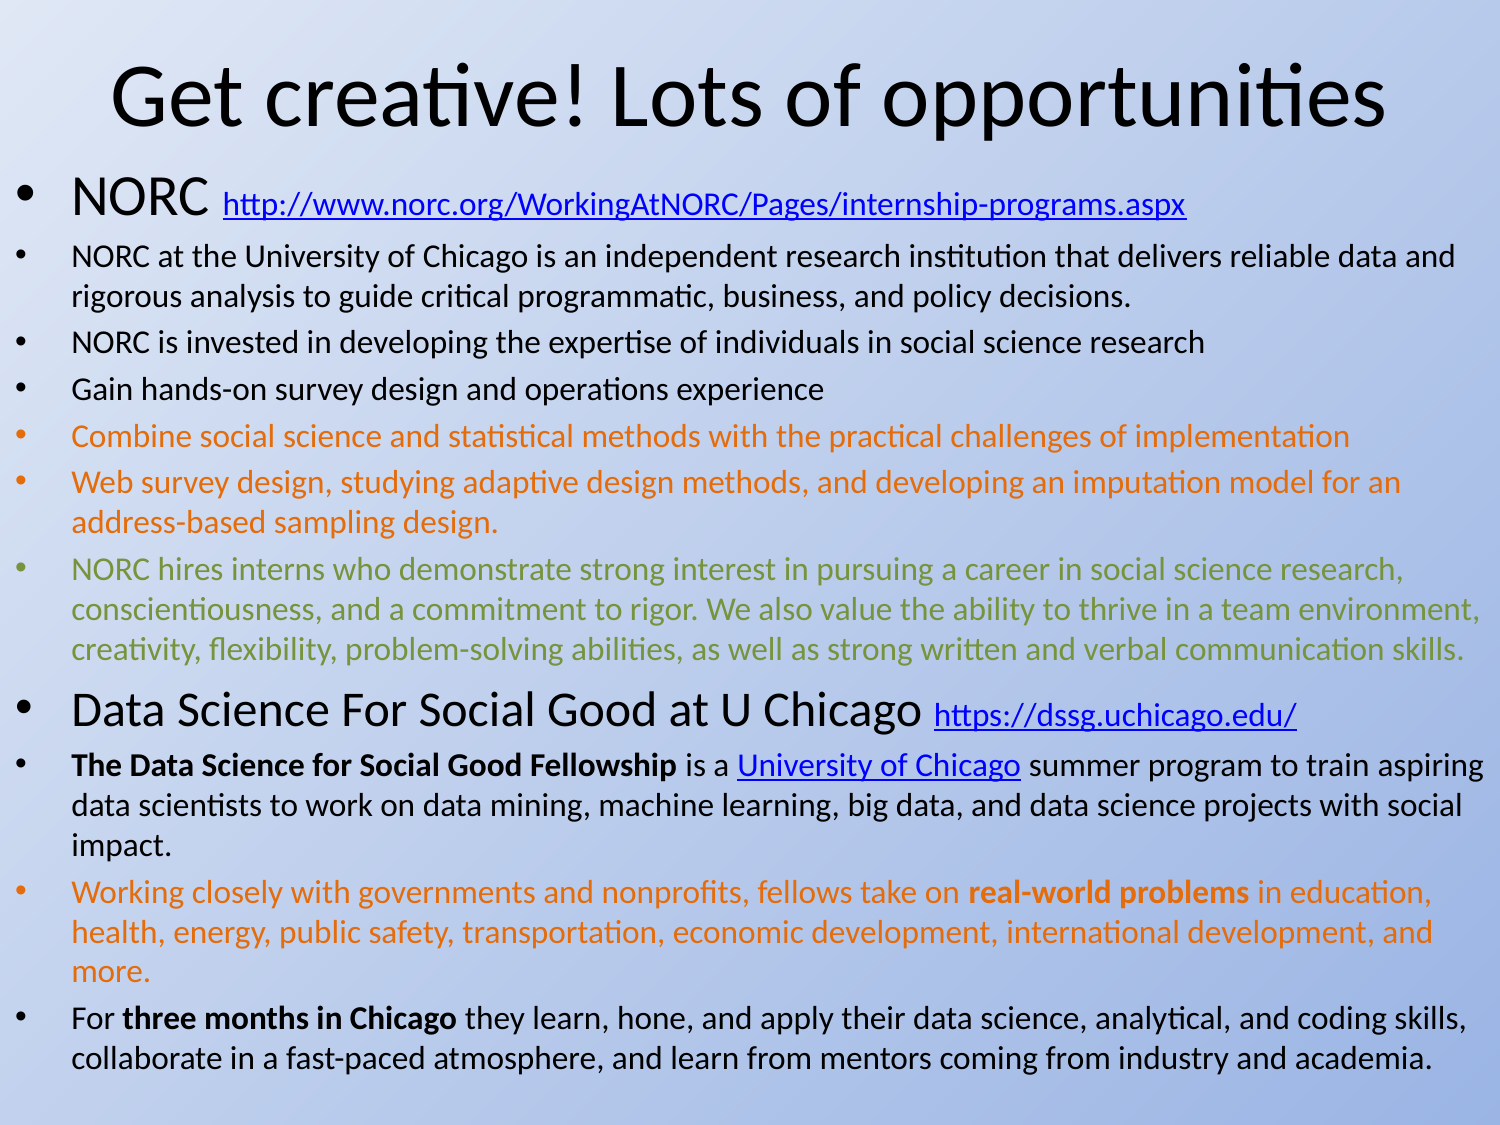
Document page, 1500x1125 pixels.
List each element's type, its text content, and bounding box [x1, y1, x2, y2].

title Get creative! Lots of opportunities [75, 24, 1425, 149]
list NORC http://www.norc.org/WorkingAtNORC/Pages/internship-programs.aspx NORC at the University of Chicago is an independent research institution that delivers reliable data and rigorous analysis to guide critical programmatic, business, and policy decisions. NORC is invested in developing the expertise of individuals in social science research Gain hands-on survey design and operations experience Combine social science and statistical methods with the practical challenges of implementation Web survey design, studying adaptive design methods, and developing an imputation model for an address-based sampling design. NORC hires interns who demonstrate strong interest in pursuing a career in social science research, conscientiousness, and a commitment to rigor. We also value the ability to thrive in a team environment, creativity, flexibility, problem-solving abilities, as well as strong written and verbal communication skills. Data Science For Social Good at U Chicago https://dssg.uchicago.edu/ The Data Science for Social Good Fellowship is a University of Chicago summer program to train aspiring data scientists to work on data mining, machine learning, big data, and data science projects with social impact. Working closely with governments and nonprofits, fellows take on real-world problems in education, health, energy, public safety, transportation, economic development, international development, and more. For three months in Chicago they learn, hone, and apply their data science, analytical, and coding skills, collaborate in a fast-paced atmosphere, and learn from mentors coming from industry and academia. [0, 149, 1500, 1056]
